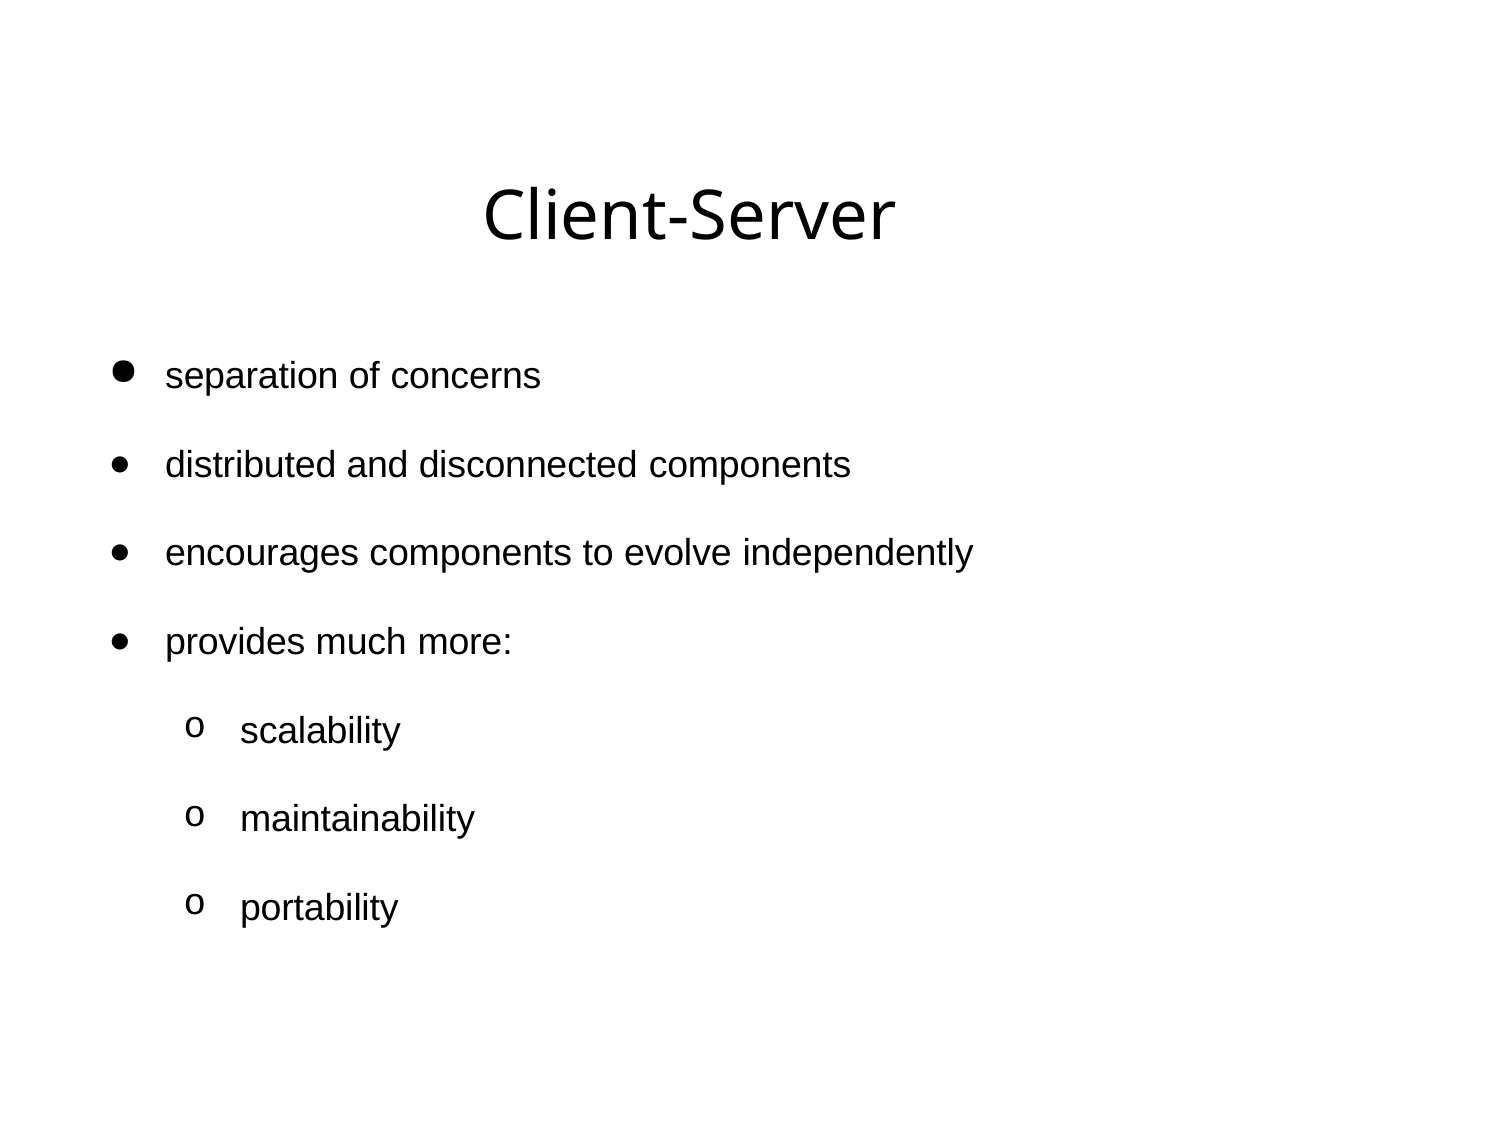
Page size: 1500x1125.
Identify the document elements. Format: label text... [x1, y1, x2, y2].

title Client-Server [480, 115, 1020, 306]
text_box separation of concerns distributed and disconnected components encourages components to evolve independently provides much more: scalability maintainability portability [106, 349, 981, 928]
